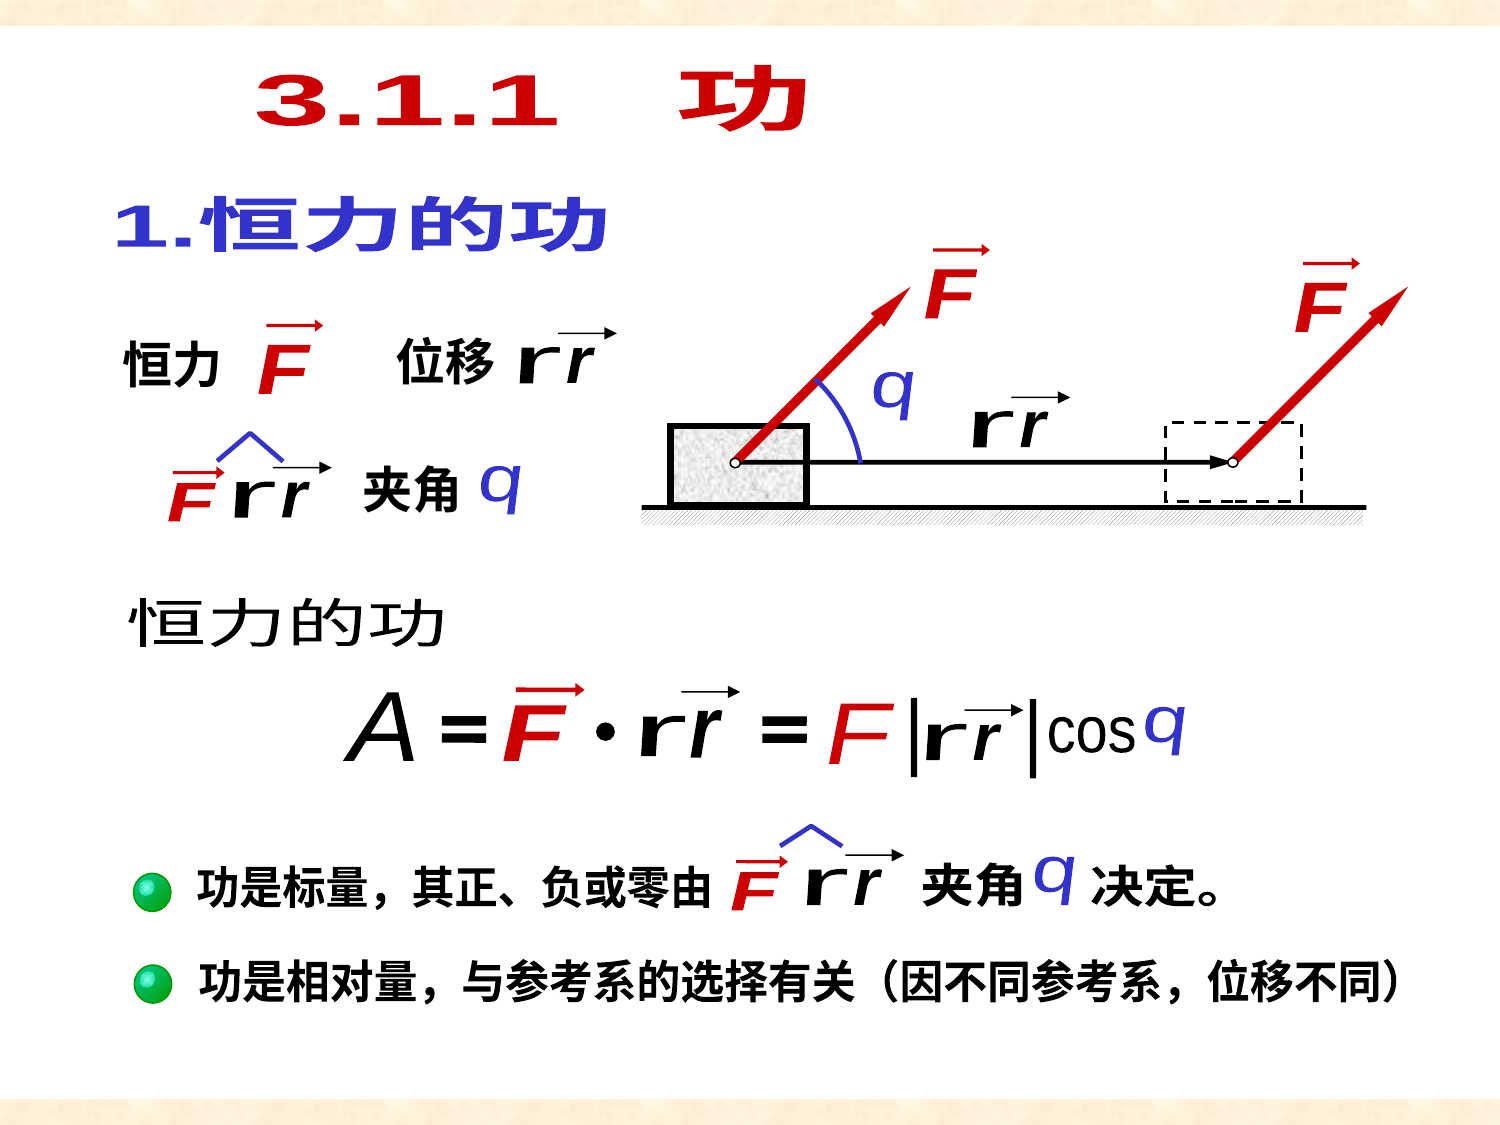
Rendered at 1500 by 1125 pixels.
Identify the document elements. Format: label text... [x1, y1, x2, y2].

title 恒力的功 [224, 26, 1500, 188]
text_box [0, 0, 1500, 26]
text_box [0, 1099, 1500, 1125]
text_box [107, 195, 1409, 527]
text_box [127, 597, 1192, 779]
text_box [133, 825, 1397, 1005]
